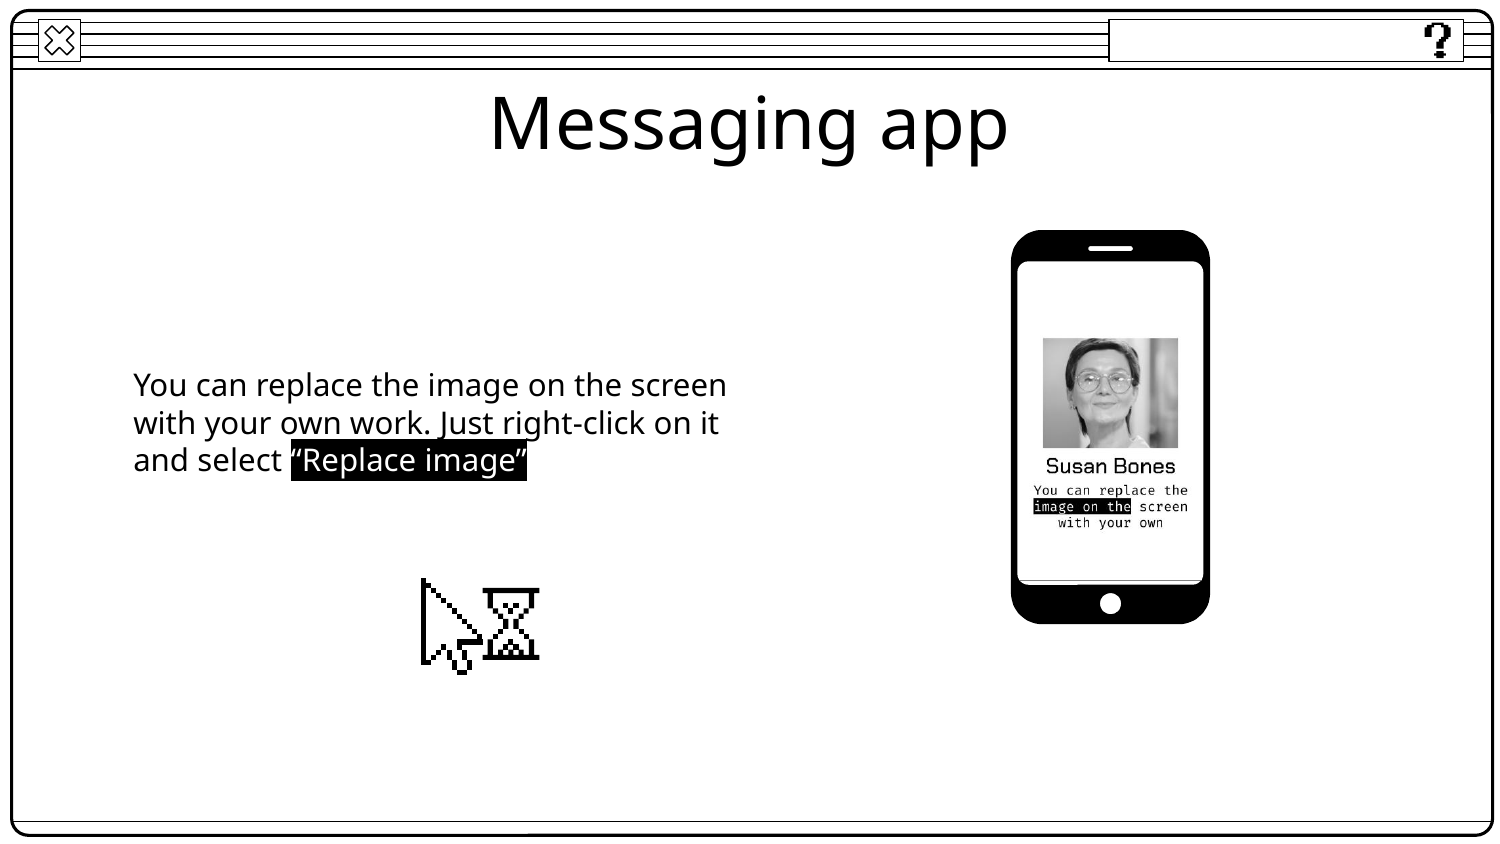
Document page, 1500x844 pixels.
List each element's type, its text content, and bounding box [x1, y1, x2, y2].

picture [1017, 261, 1204, 585]
title Messaging app [118, 72, 1382, 167]
text_box [1010, 230, 1211, 625]
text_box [420, 577, 540, 676]
subtitle You can replace the image on the screen with your own work. Just right-click on it and select “Replace image” [118, 310, 764, 534]
